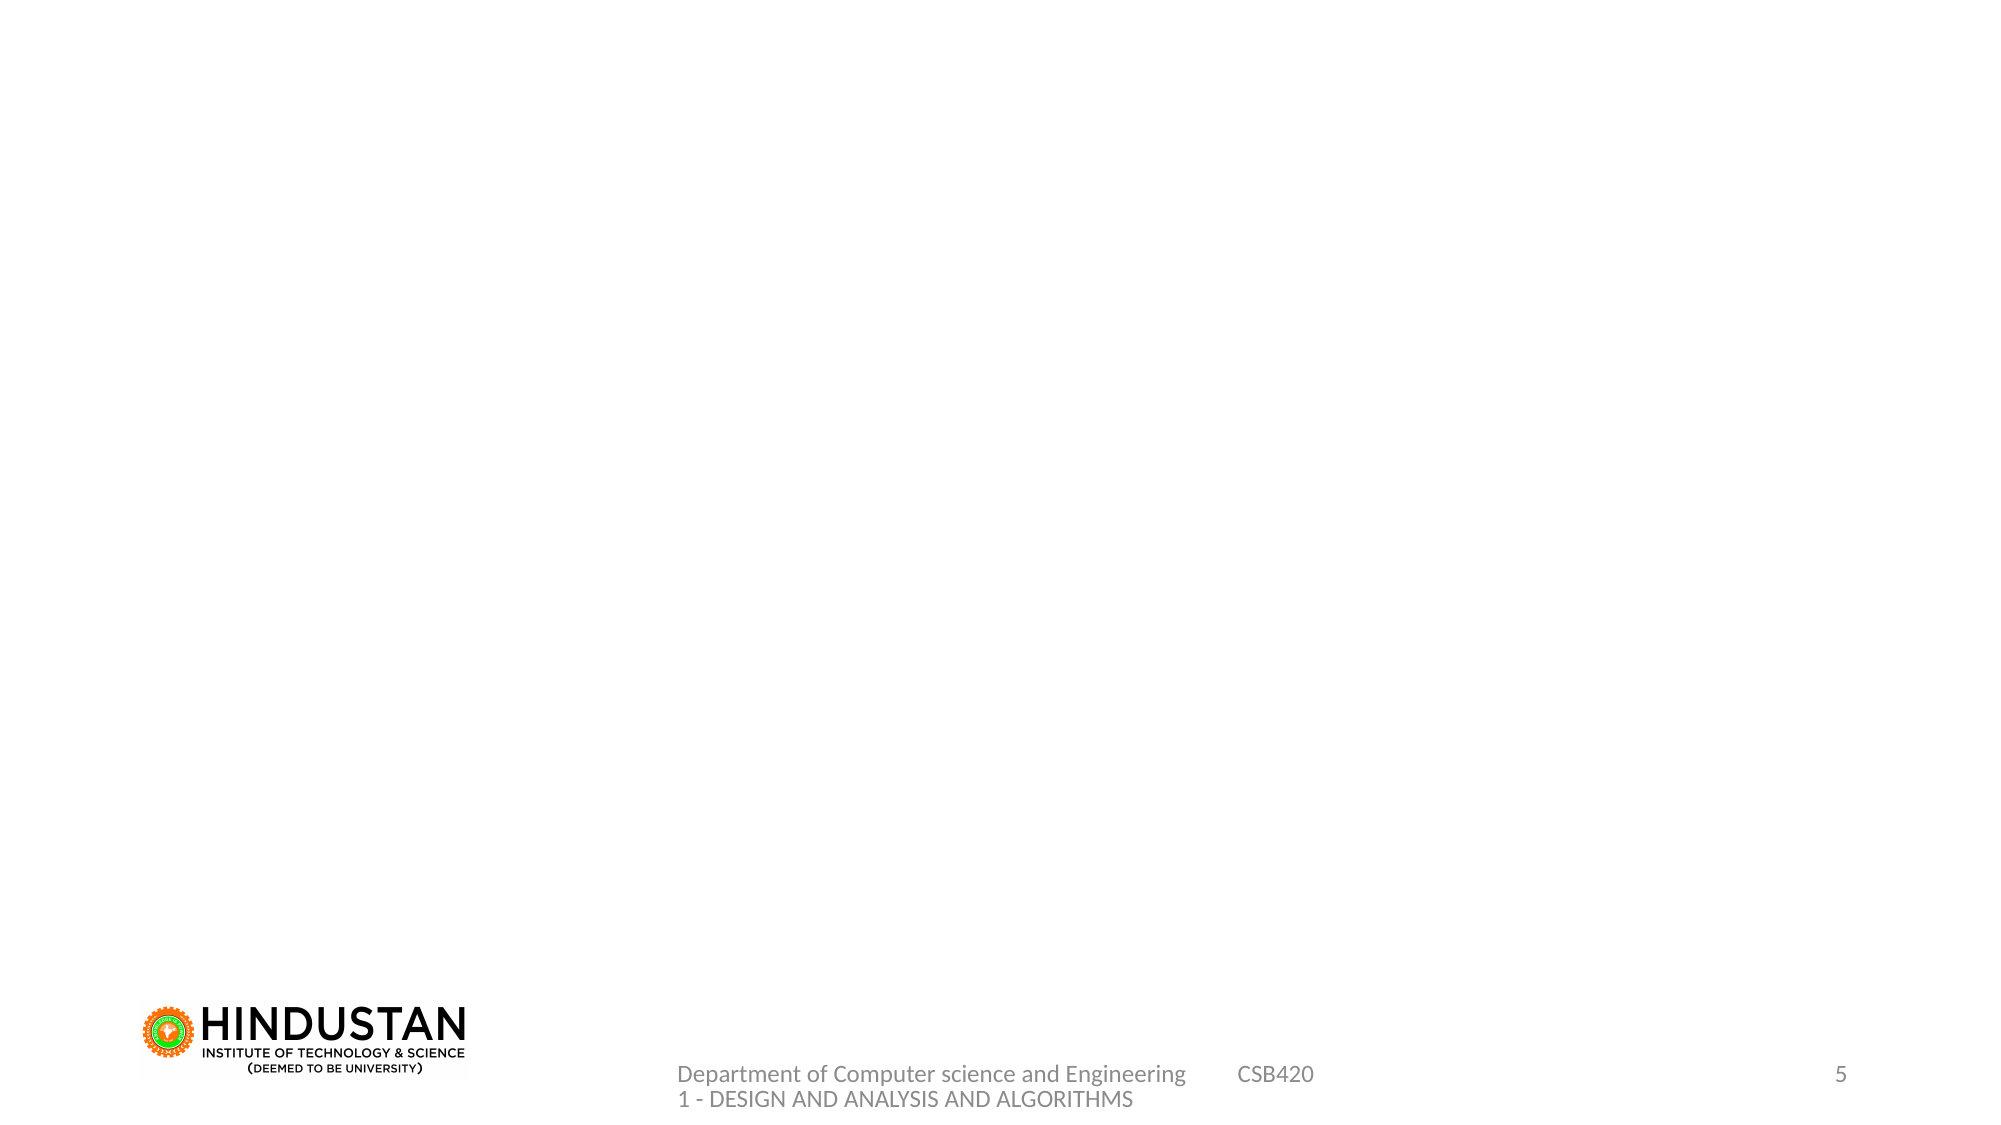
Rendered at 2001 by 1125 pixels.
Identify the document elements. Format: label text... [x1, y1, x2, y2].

slide_number 5 [1412, 1042, 1863, 1103]
picture [139, 1000, 468, 1081]
footer Department of Computer science and Engineering CSB4201 - DESIGN AND ANALYSIS AND ALGORITHMS [662, 1042, 1338, 1103]
